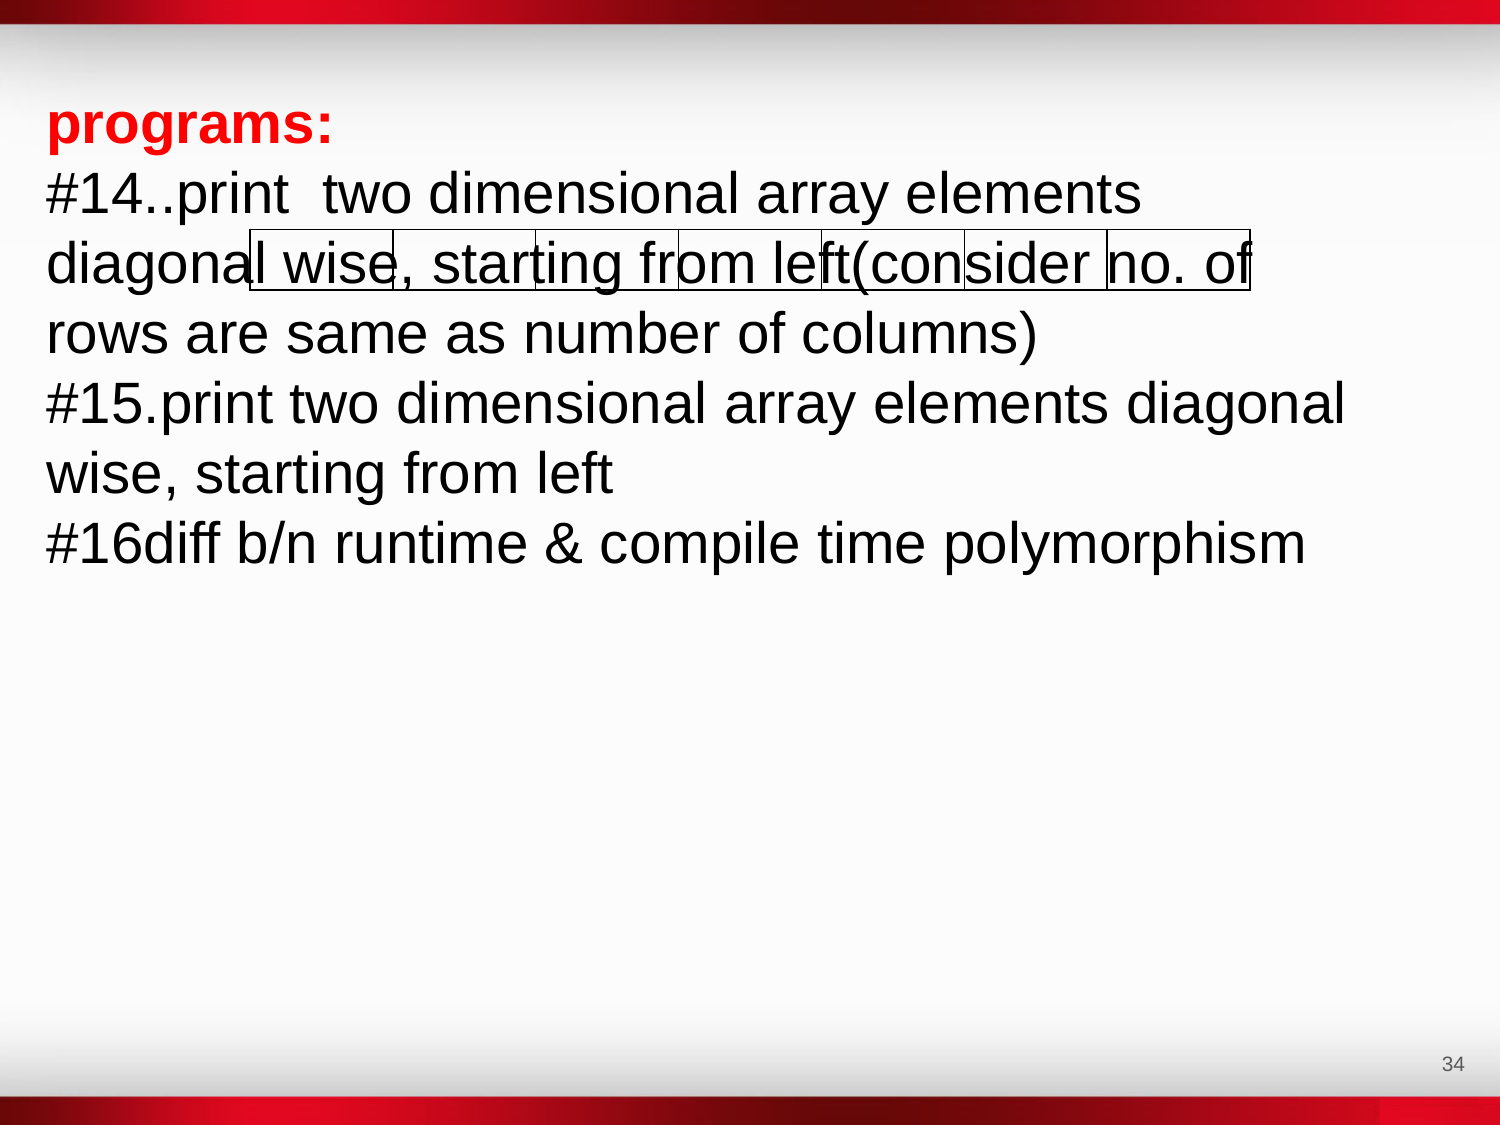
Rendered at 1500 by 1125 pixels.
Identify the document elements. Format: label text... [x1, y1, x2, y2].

slide_number ‹#› [1389, 1019, 1480, 1106]
text_box programs: #14..print two dimensional array elements diagonal wise, starting from left(consider no. of rows are same as number of columns) #15.print two dimensional array elements diagonal wise, starting from left #16diff b/n runtime & compile time polymorphism [31, 78, 1369, 1002]
picture [0, 0, 1500, 1125]
